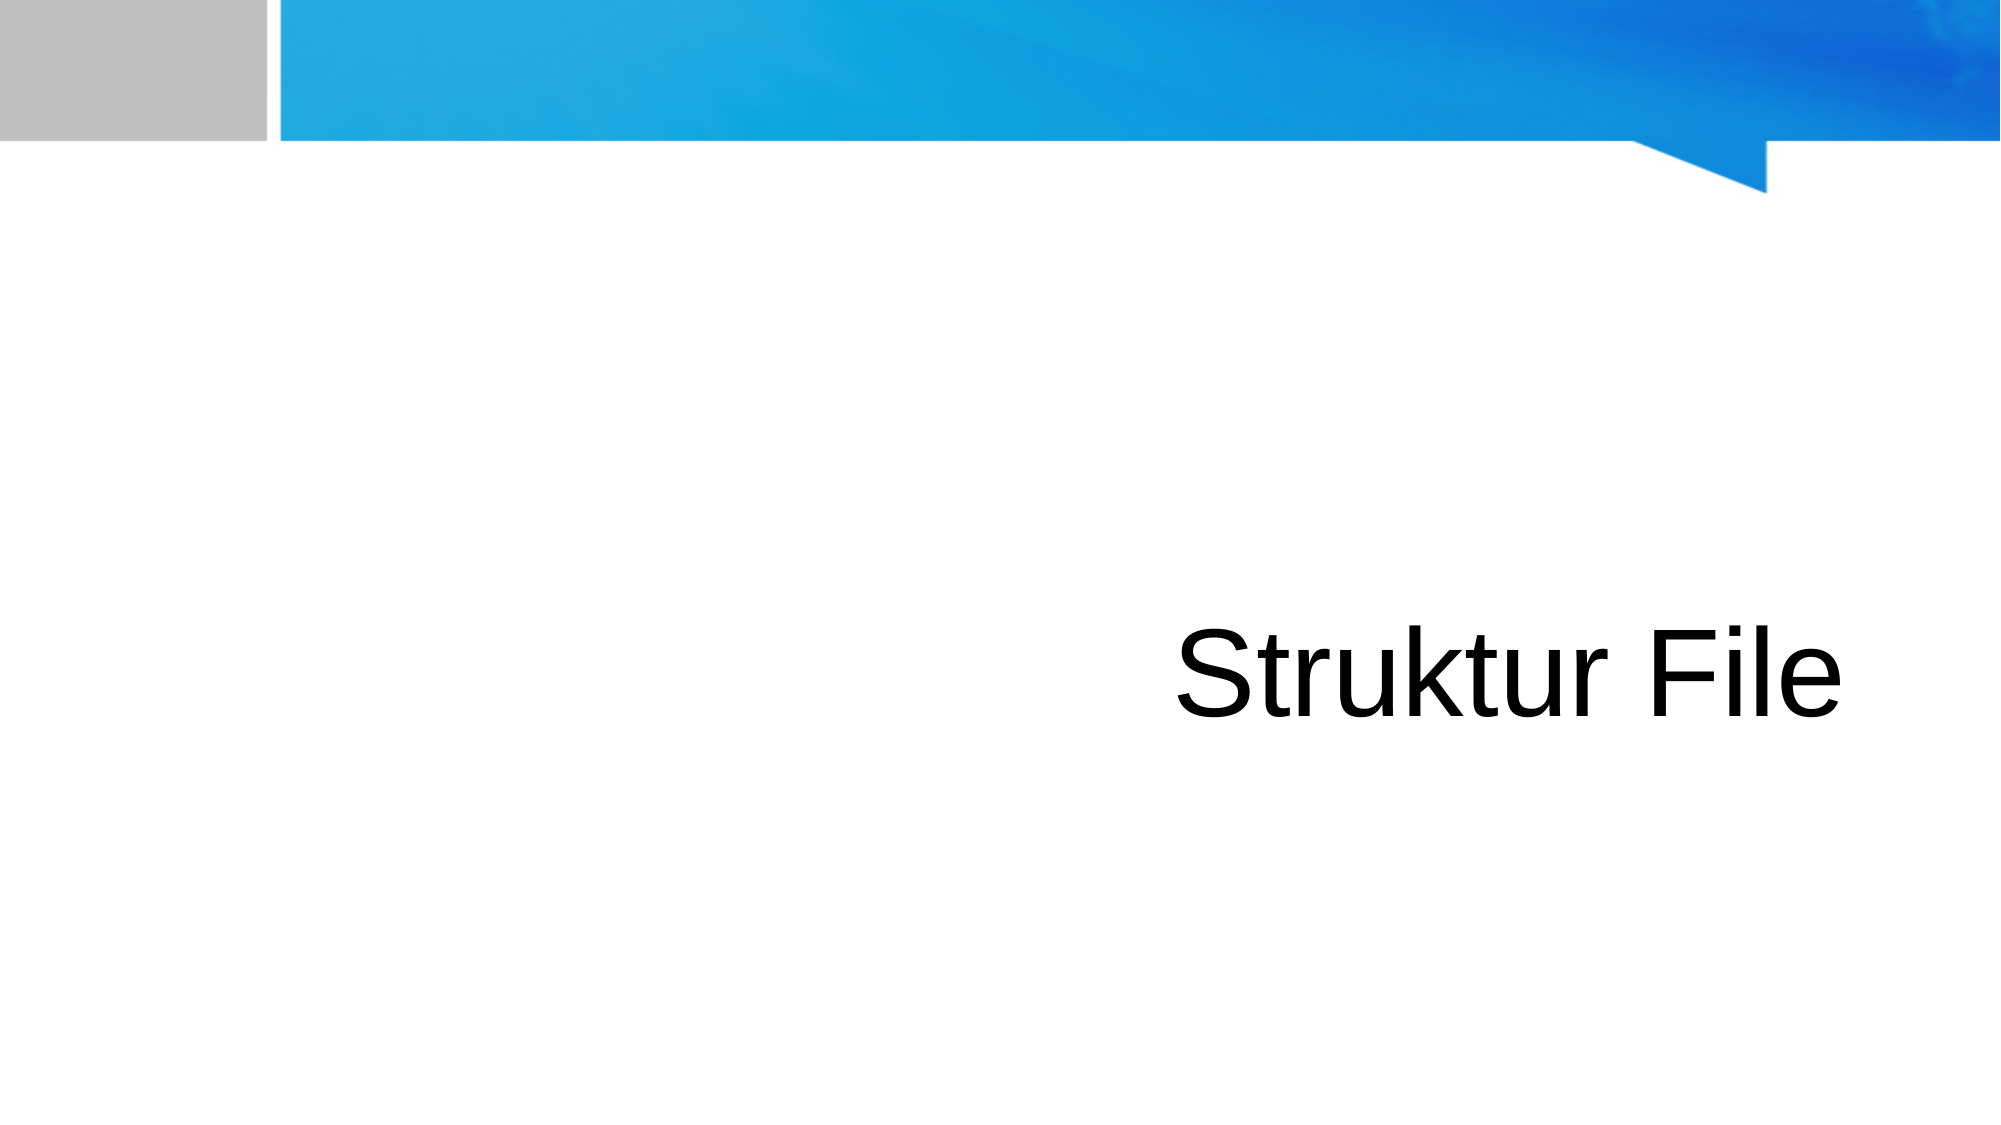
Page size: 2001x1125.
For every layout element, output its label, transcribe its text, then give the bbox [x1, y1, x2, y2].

picture [0, 0, 2000, 1125]
title Struktur File [136, 280, 1862, 749]
